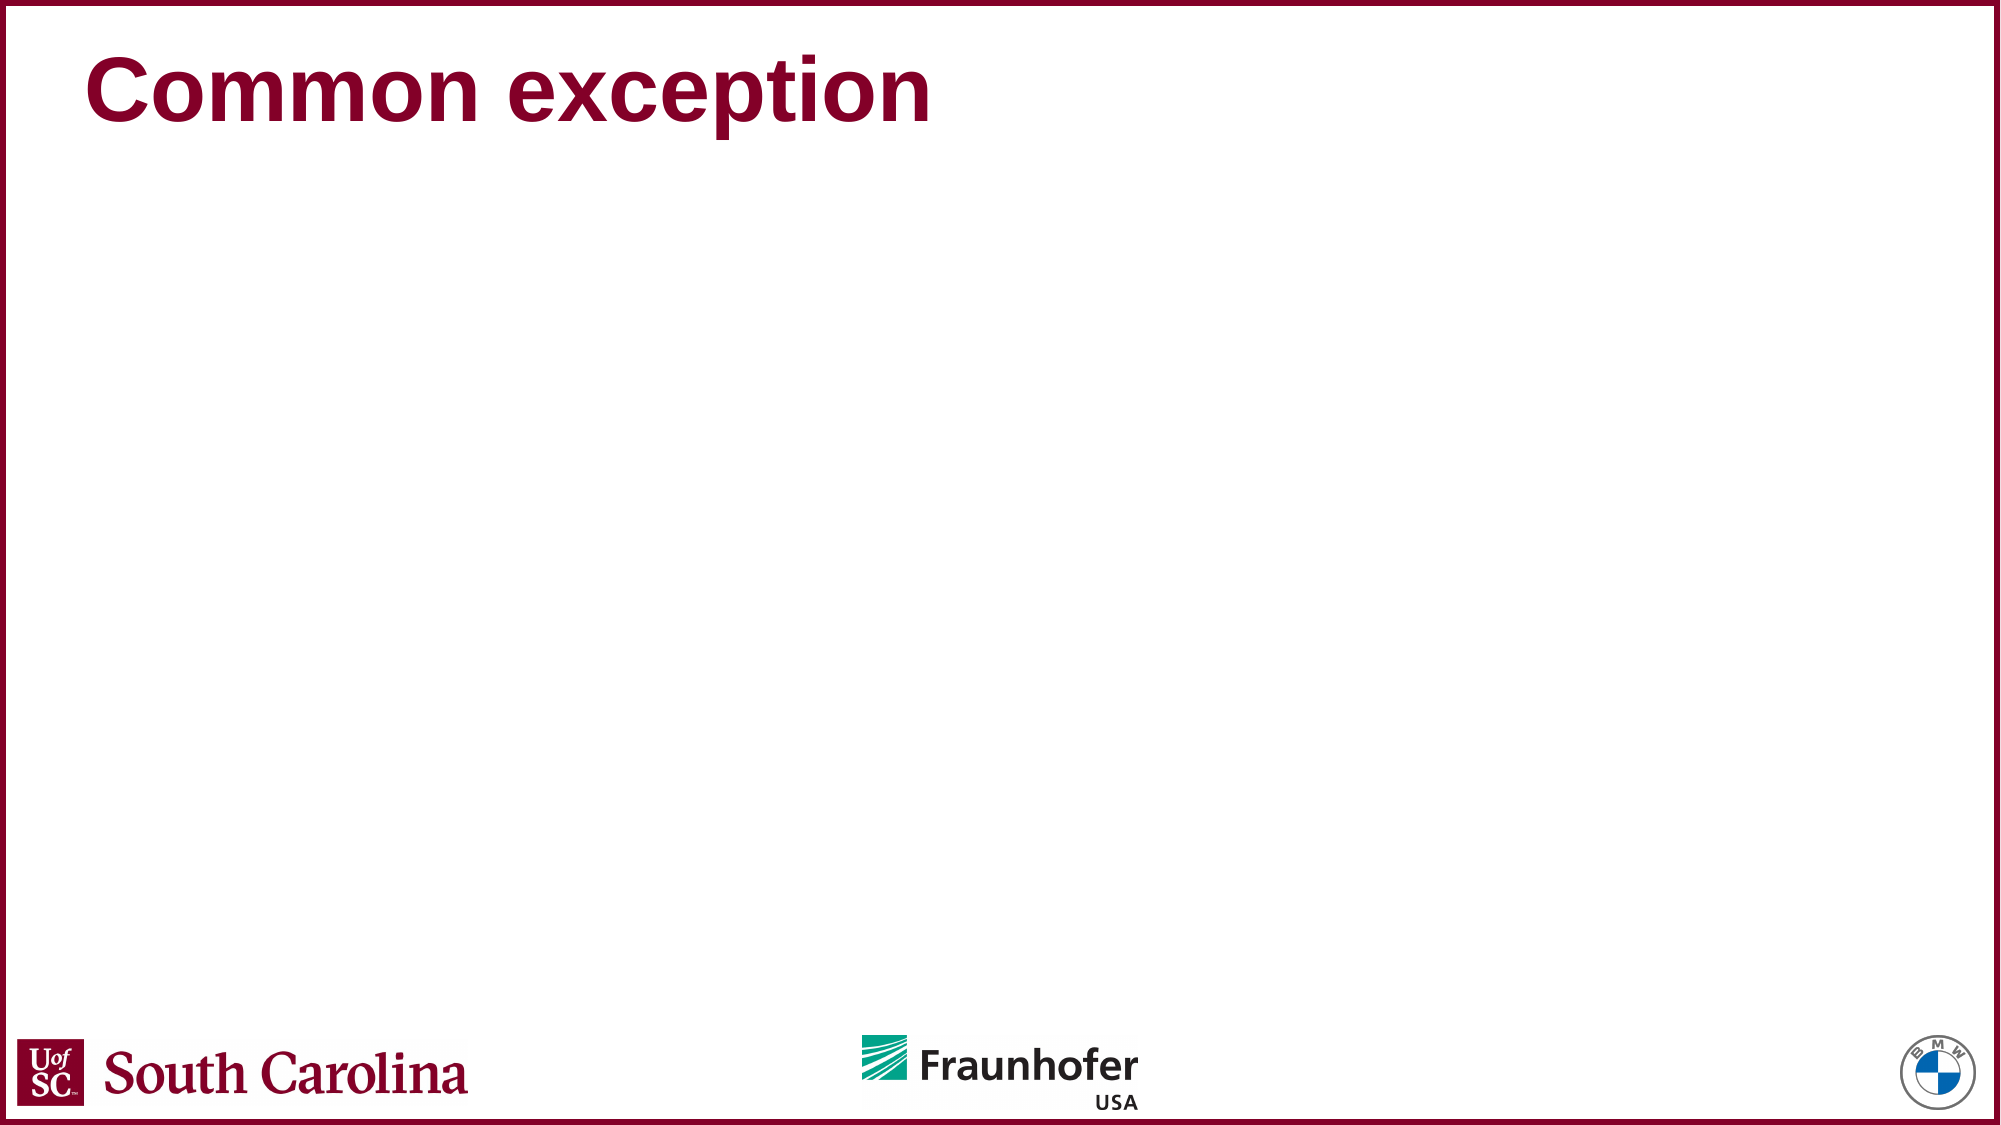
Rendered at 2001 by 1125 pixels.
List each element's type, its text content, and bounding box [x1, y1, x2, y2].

title Common exception [69, 22, 1935, 162]
picture [1900, 1035, 1976, 1110]
picture [862, 1035, 1138, 1110]
picture [17, 1039, 468, 1106]
